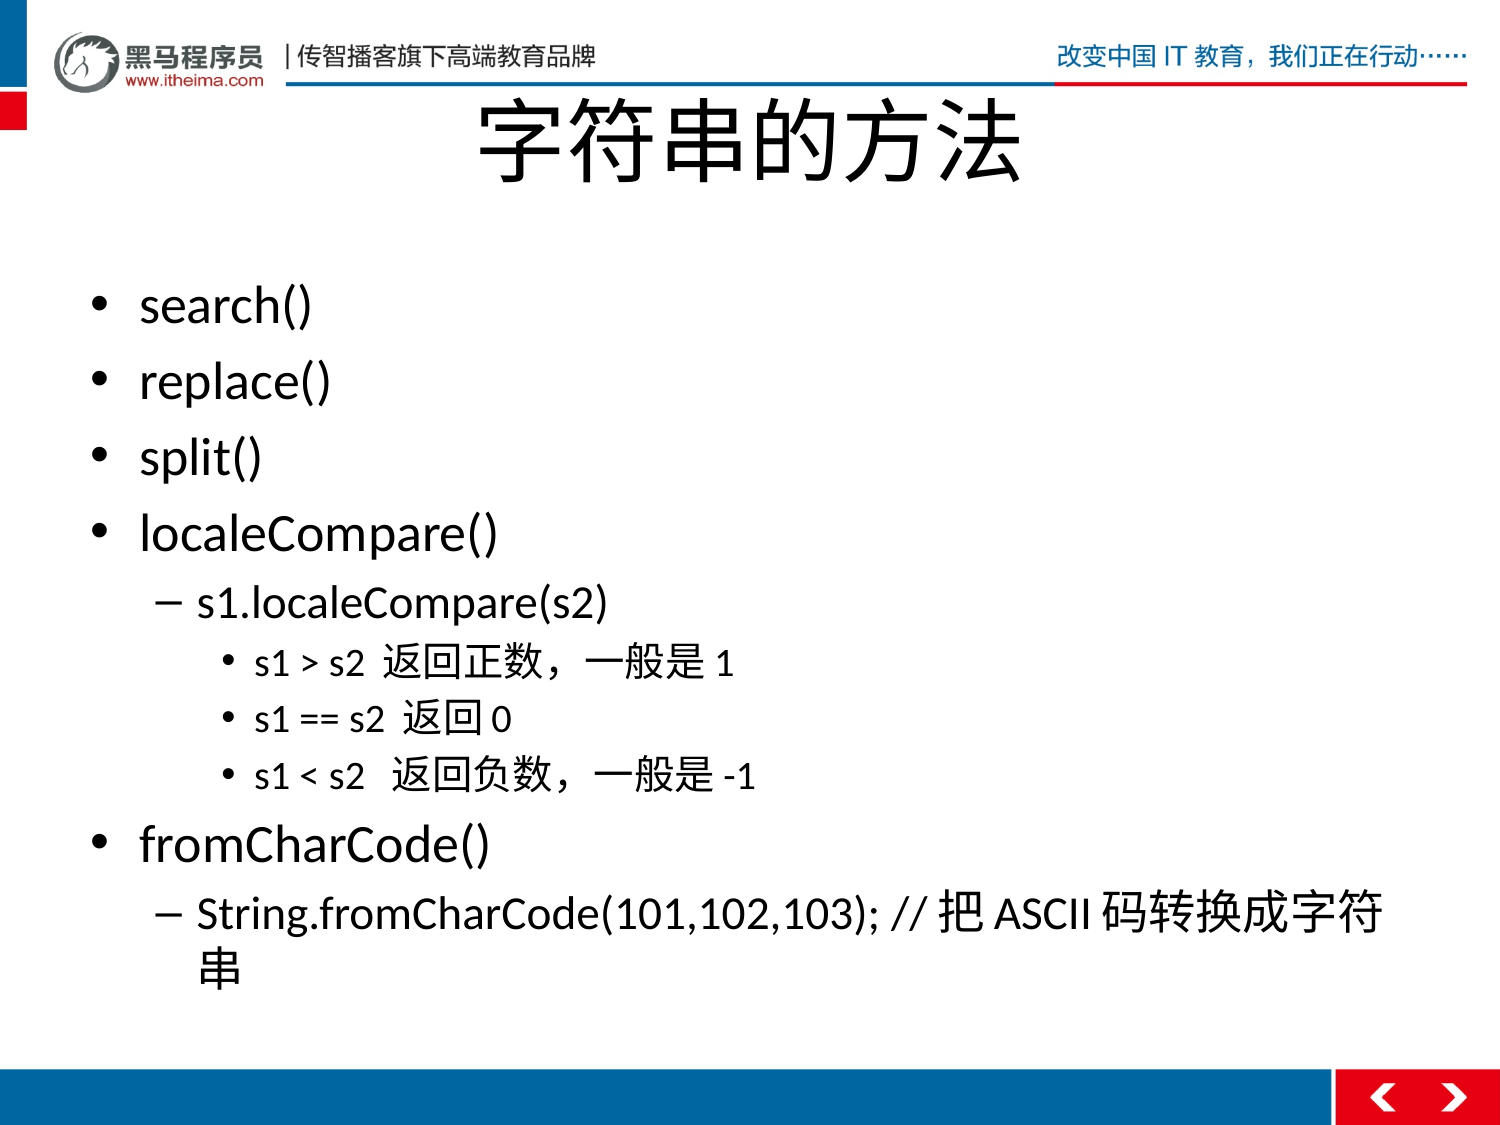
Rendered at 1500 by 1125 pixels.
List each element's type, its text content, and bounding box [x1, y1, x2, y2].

title 字符串的方法 [75, 45, 1425, 233]
list search() replace() split() localeCompare() s1.localeCompare(s2) s1 > s2 返回正数，一般是1 s1 == s2 返回0 s1 < s2 返回负数，一般是-1 fromCharCode() String.fromCharCode(101,102,103); //把ASCII码转换成字符串 [75, 262, 1425, 1005]
picture [0, 0, 1500, 1125]
